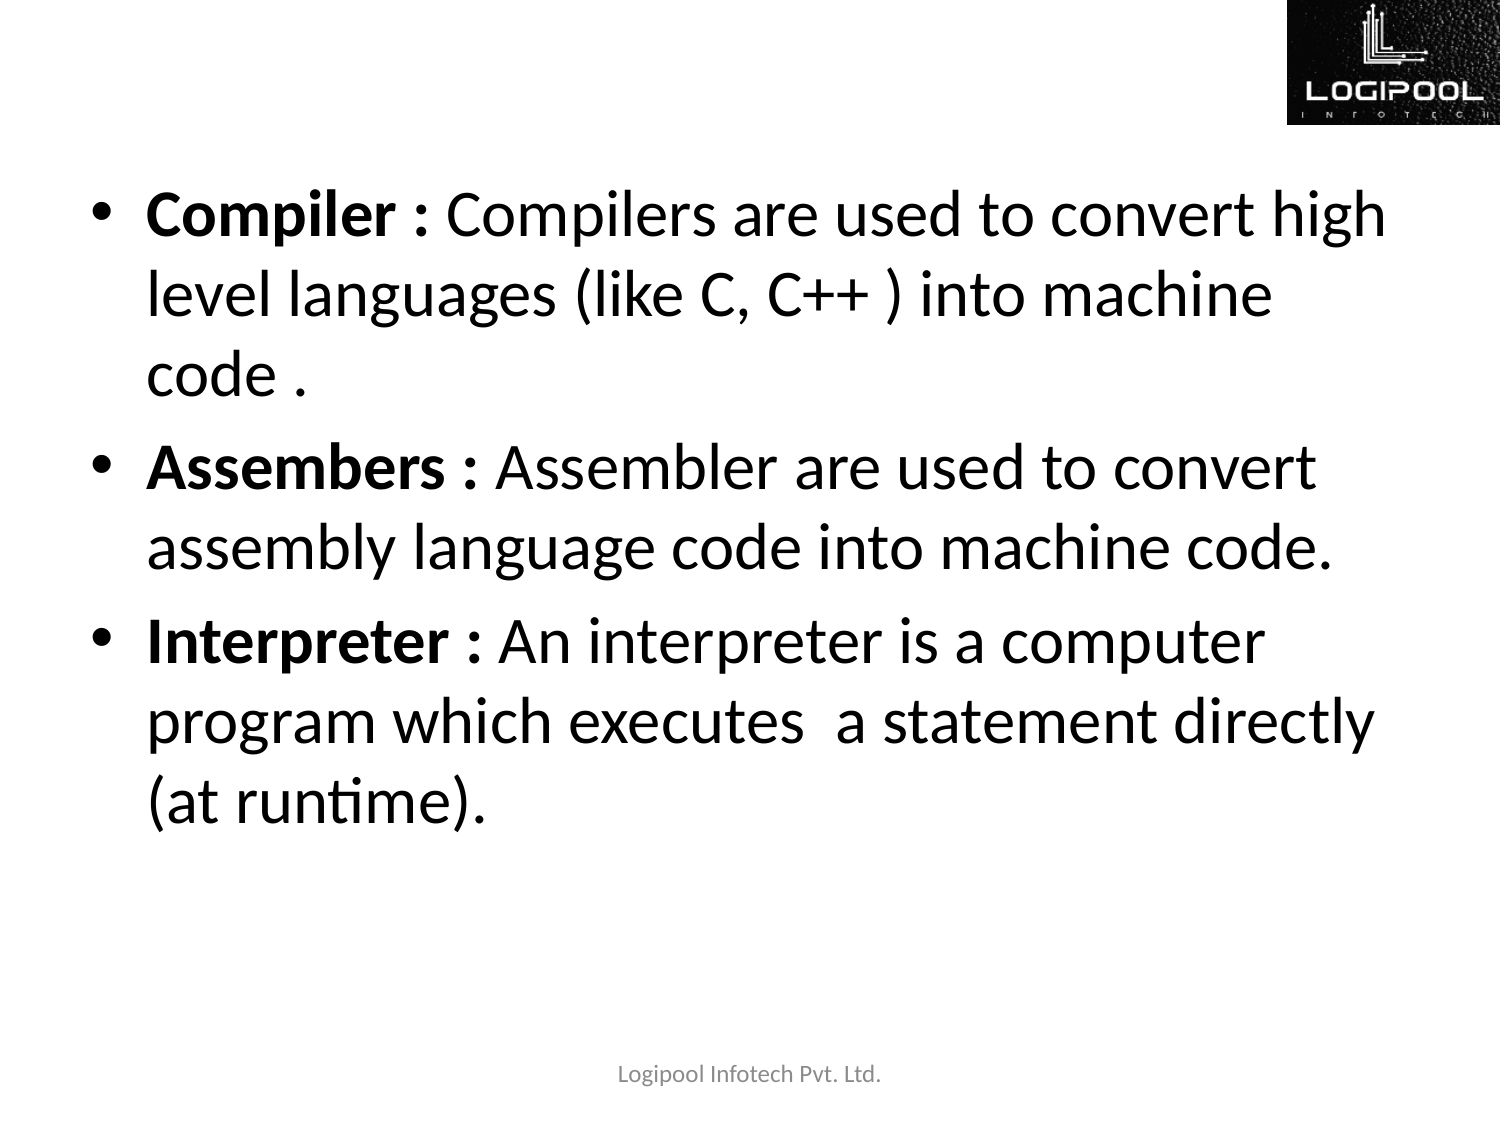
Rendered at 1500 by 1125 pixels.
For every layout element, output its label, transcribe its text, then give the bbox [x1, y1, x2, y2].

list Compiler : Compilers are used to convert high level languages (like C, C++ ) into machine code . Assembers : Assembler are used to convert assembly language code into machine code. Interpreter : An interpreter is a computer program which executes a statement directly (at runtime). [75, 162, 1425, 1005]
footer Logipool Infotech Pvt. Ltd. [512, 1042, 988, 1103]
picture [1287, 0, 1500, 126]
